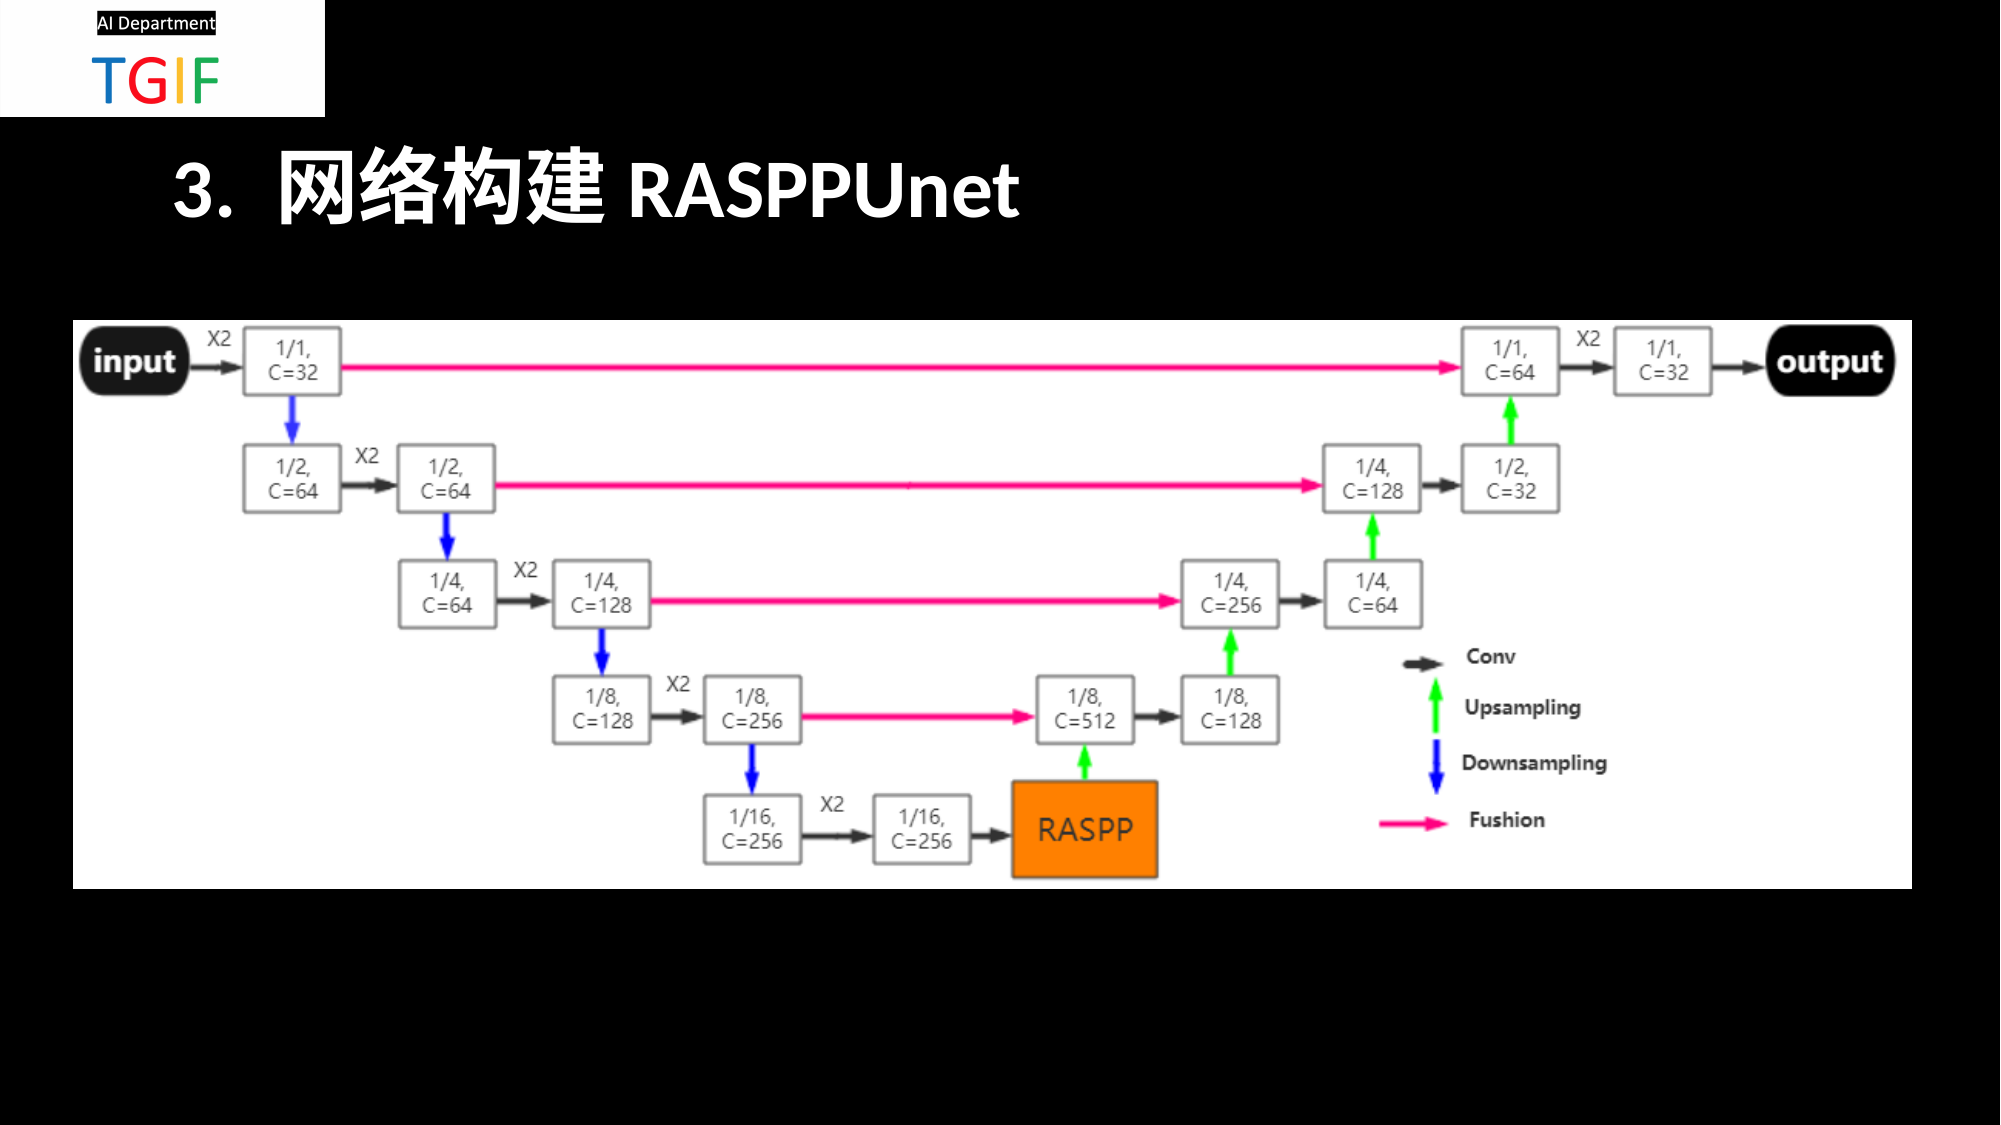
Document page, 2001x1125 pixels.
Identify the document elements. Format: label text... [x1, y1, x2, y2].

text_box 3. 网络构建RASPPUnet [58, 138, 1135, 255]
picture [73, 320, 1912, 889]
picture [0, 0, 325, 117]
